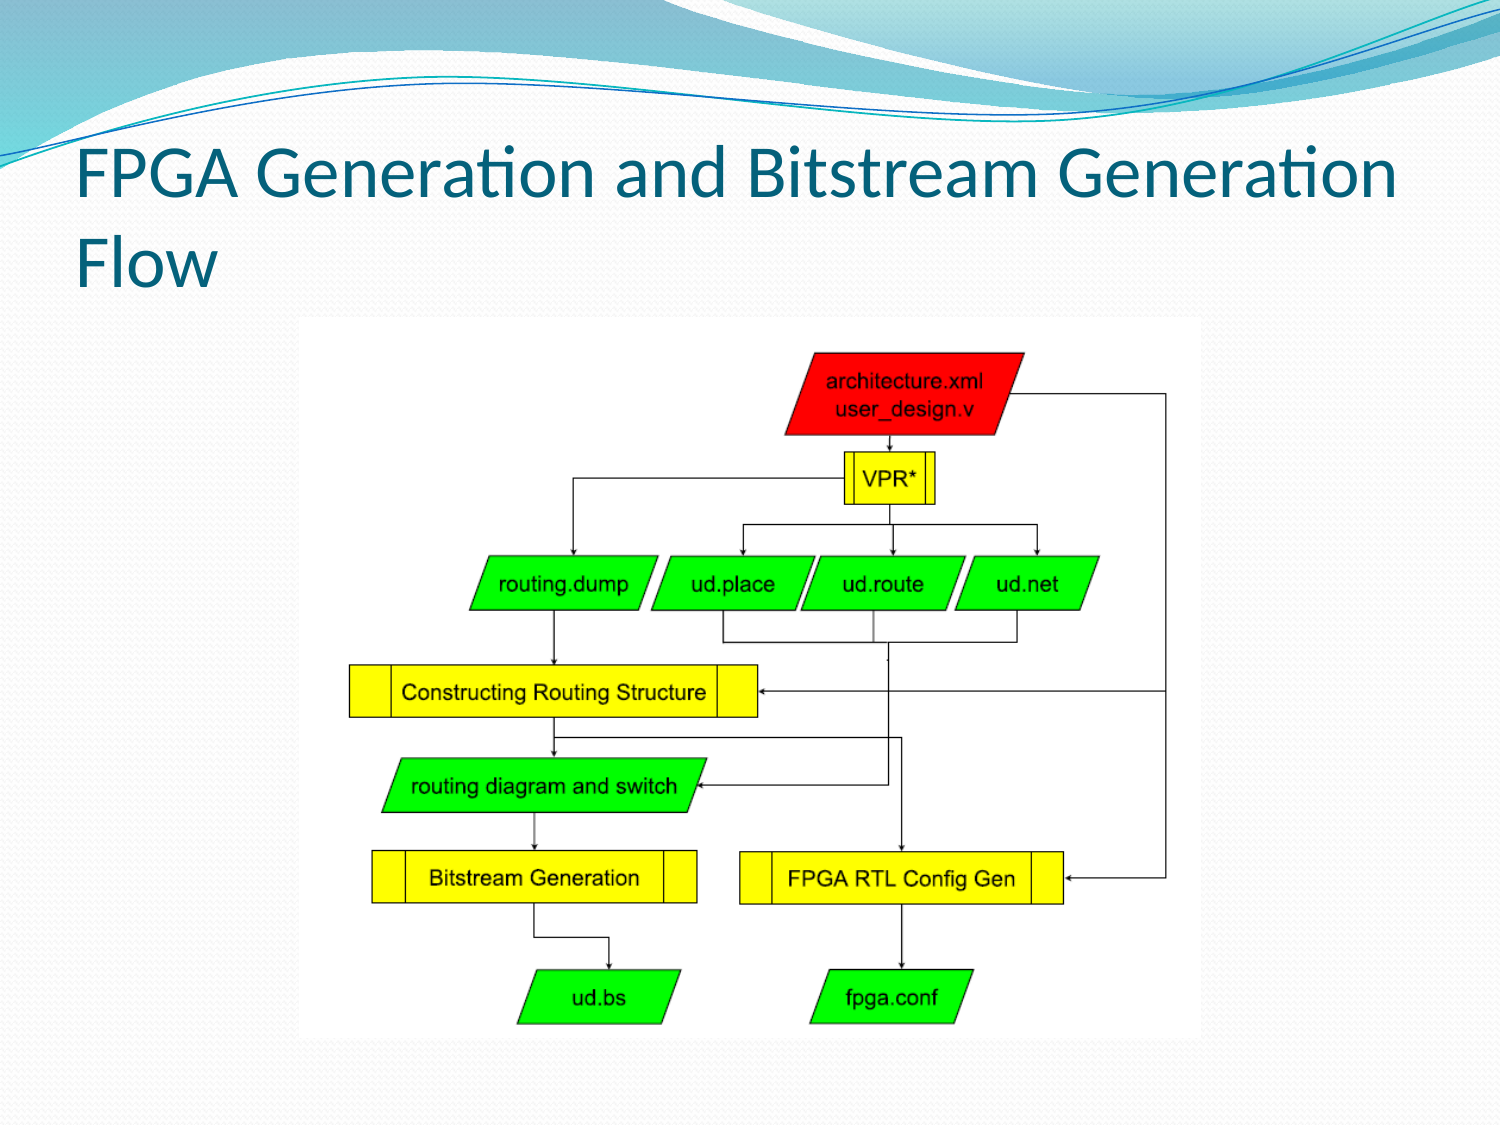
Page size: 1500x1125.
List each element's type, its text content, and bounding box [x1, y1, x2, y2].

title FPGA Generation and Bitstream Generation Flow [75, 115, 1425, 303]
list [299, 317, 1201, 1038]
